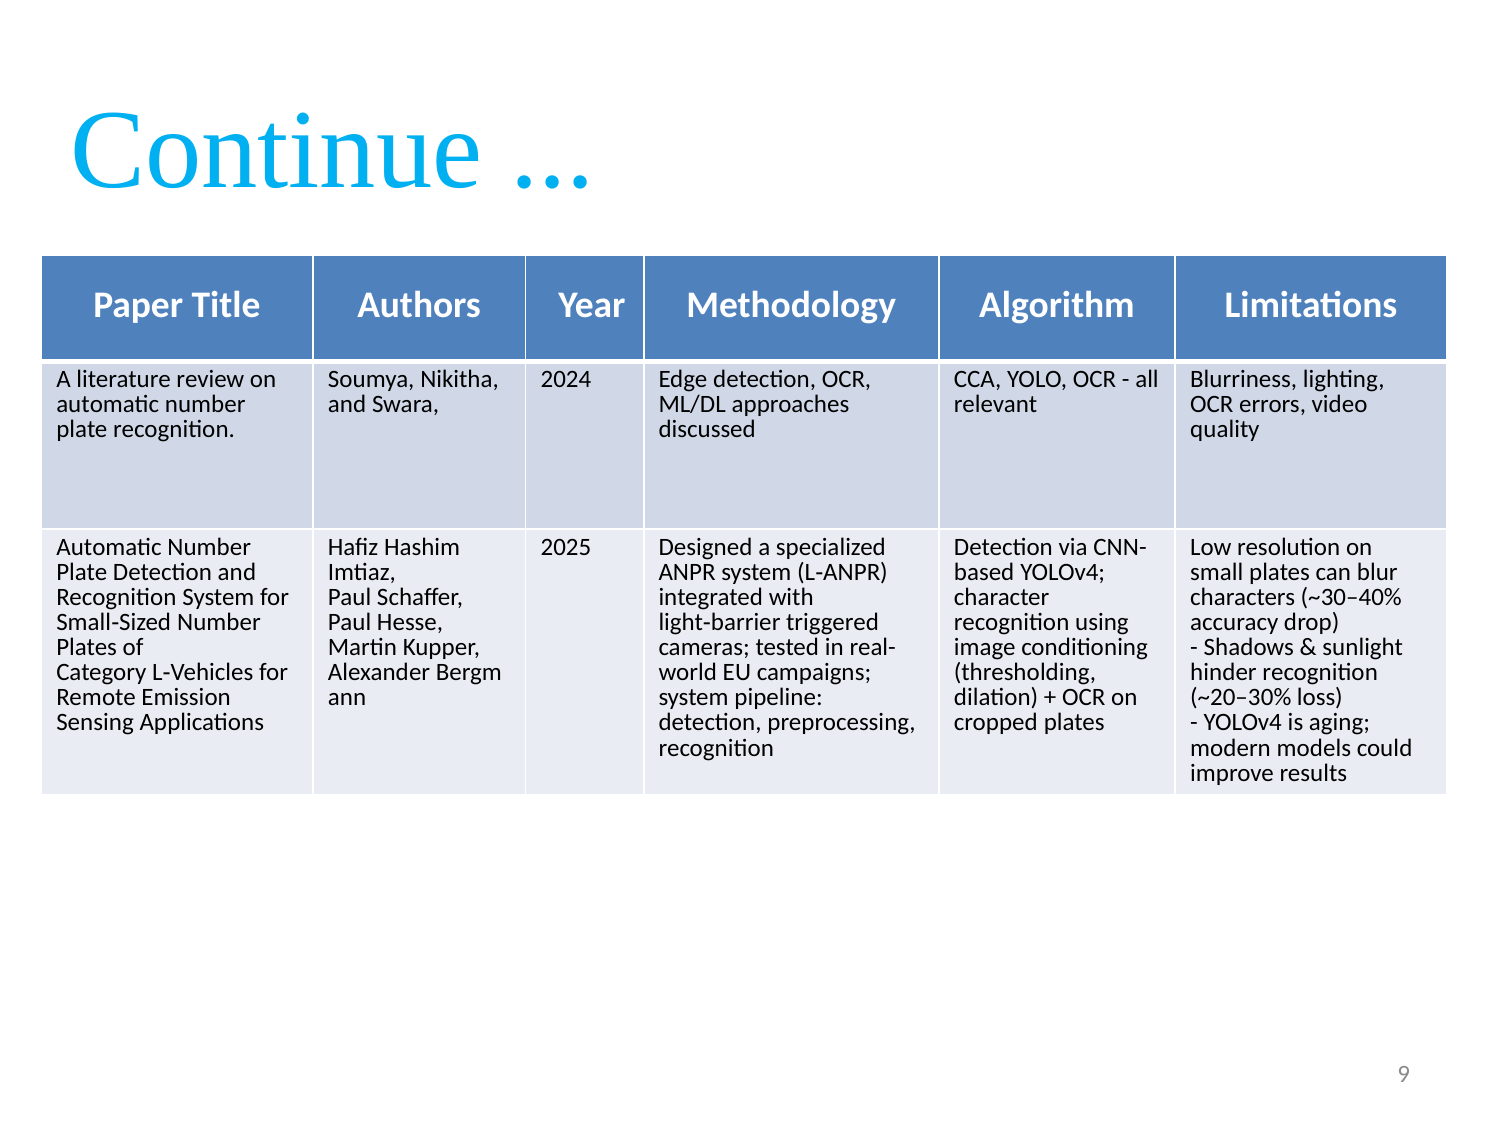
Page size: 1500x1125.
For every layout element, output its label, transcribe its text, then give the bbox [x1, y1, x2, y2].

table_cell Detection via CNN-based YOLOv4; character recognition using image conditioning (thresholding, dilation) + OCR on cropped plates [940, 530, 1174, 794]
slide_number 9 [1074, 1042, 1425, 1103]
table_header Paper Title [42, 256, 312, 359]
table_header Year [526, 256, 643, 359]
table_cell 2025 [526, 530, 643, 794]
table_cell 2024 [526, 364, 643, 528]
table_cell Blurriness, lighting, OCR errors, video quality [1176, 364, 1446, 528]
table_header Methodology [645, 256, 938, 359]
table_cell Hafiz Hashim Imtiaz, Paul Schaffer, Paul Hesse, Martin Kupper, Alexander Bergmann [314, 530, 525, 794]
table_cell A literature review on automatic number plate recognition. [42, 364, 312, 528]
table_header Limitations [1176, 256, 1446, 359]
table_cell Low resolution on small plates can blur characters (~30–40% accuracy drop) - Shadows & sunlight hinder recognition (~20–30% loss) - YOLOv4 is aging; modern models could improve results [1176, 530, 1446, 794]
table_header Authors [314, 256, 525, 359]
table_cell Designed a specialized ANPR system (L‑ANPR) integrated with light‑barrier triggered cameras; tested in real-world EU campaigns; system pipeline: detection, preprocessing, recognition [645, 530, 938, 794]
table_cell Edge detection, OCR, ML/DL approaches discussed [645, 364, 938, 528]
table_cell Soumya, Nikitha, and Swara, [314, 364, 525, 528]
table_cell CCA, YOLO, OCR - all relevant [940, 364, 1174, 528]
table_header Algorithm [940, 256, 1174, 359]
text_box Continue ... [70, 92, 863, 210]
table_cell Automatic Number Plate Detection and Recognition System for Small‑Sized Number Plates of Category L‑Vehicles for Remote Emission Sensing Applications [42, 530, 312, 794]
